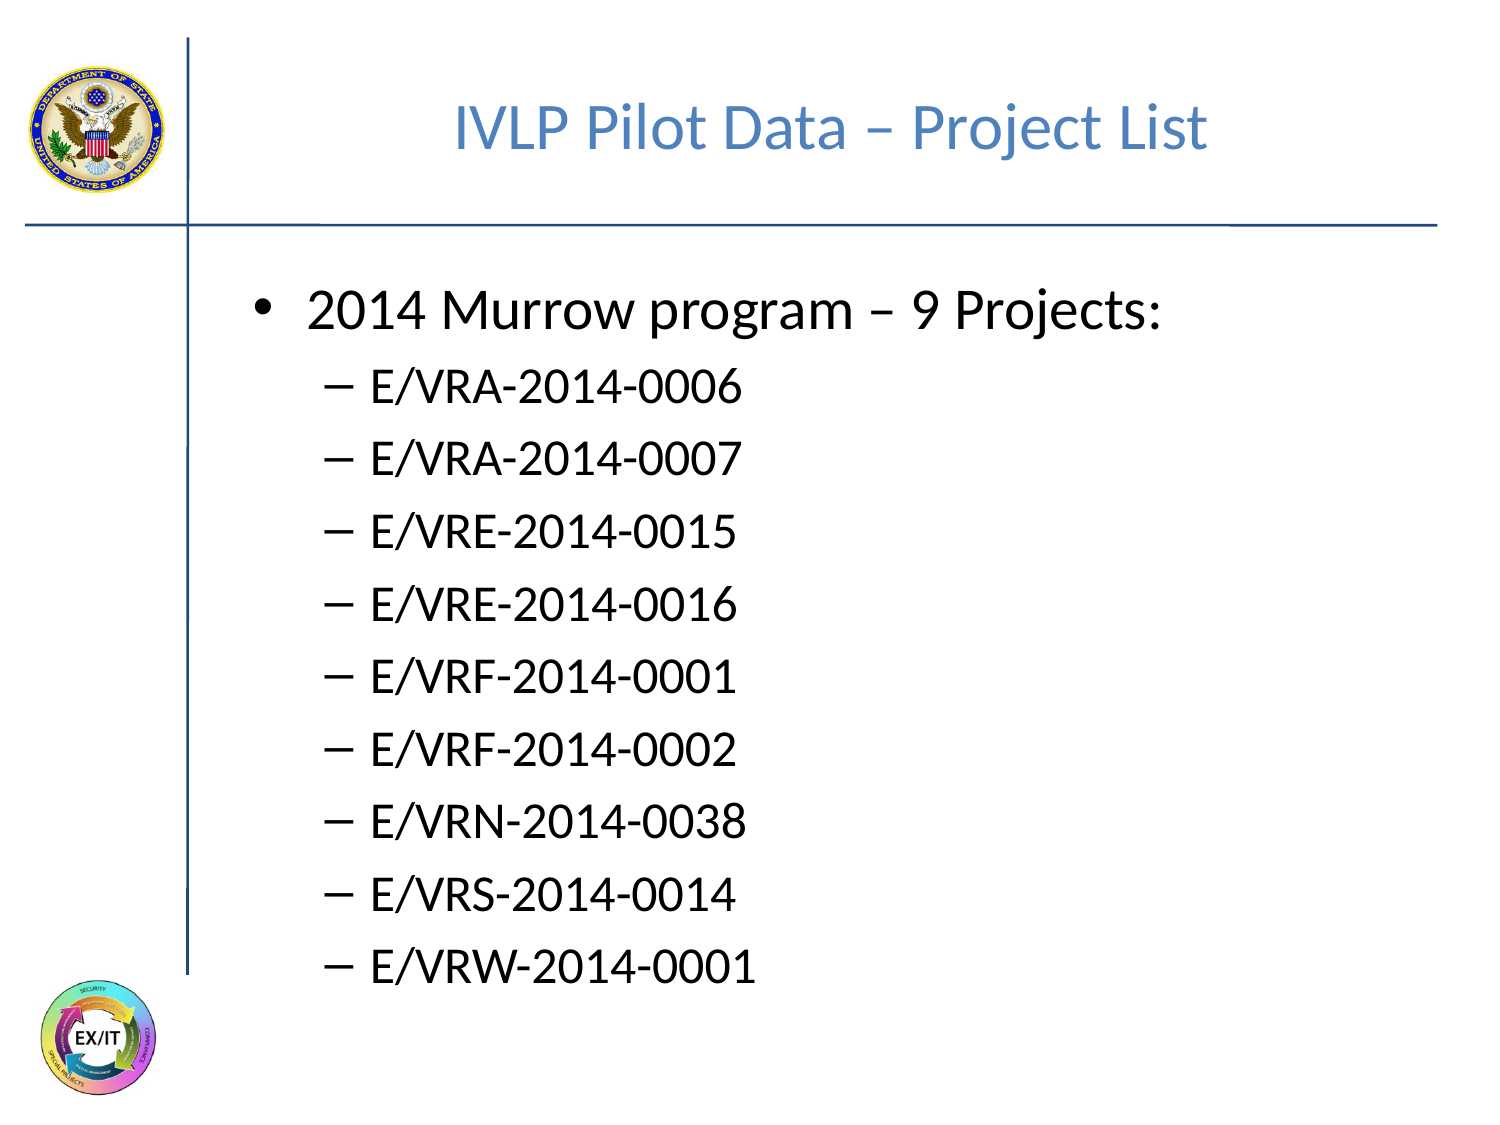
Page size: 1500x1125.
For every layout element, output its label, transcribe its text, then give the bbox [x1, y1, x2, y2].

picture [24, 62, 169, 197]
list 2014 Murrow program – 9 Projects: E/VRA-2014-0006 E/VRA-2014-0007 E/VRE-2014-0015 E/VRE-2014-0016 E/VRF-2014-0001 E/VRF-2014-0002 E/VRN-2014-0038 E/VRS-2014-0014 E/VRW-2014-0001 [237, 262, 1425, 1005]
picture [37, 974, 163, 1100]
title IVLP Pilot Data – Project List [237, 45, 1425, 200]
